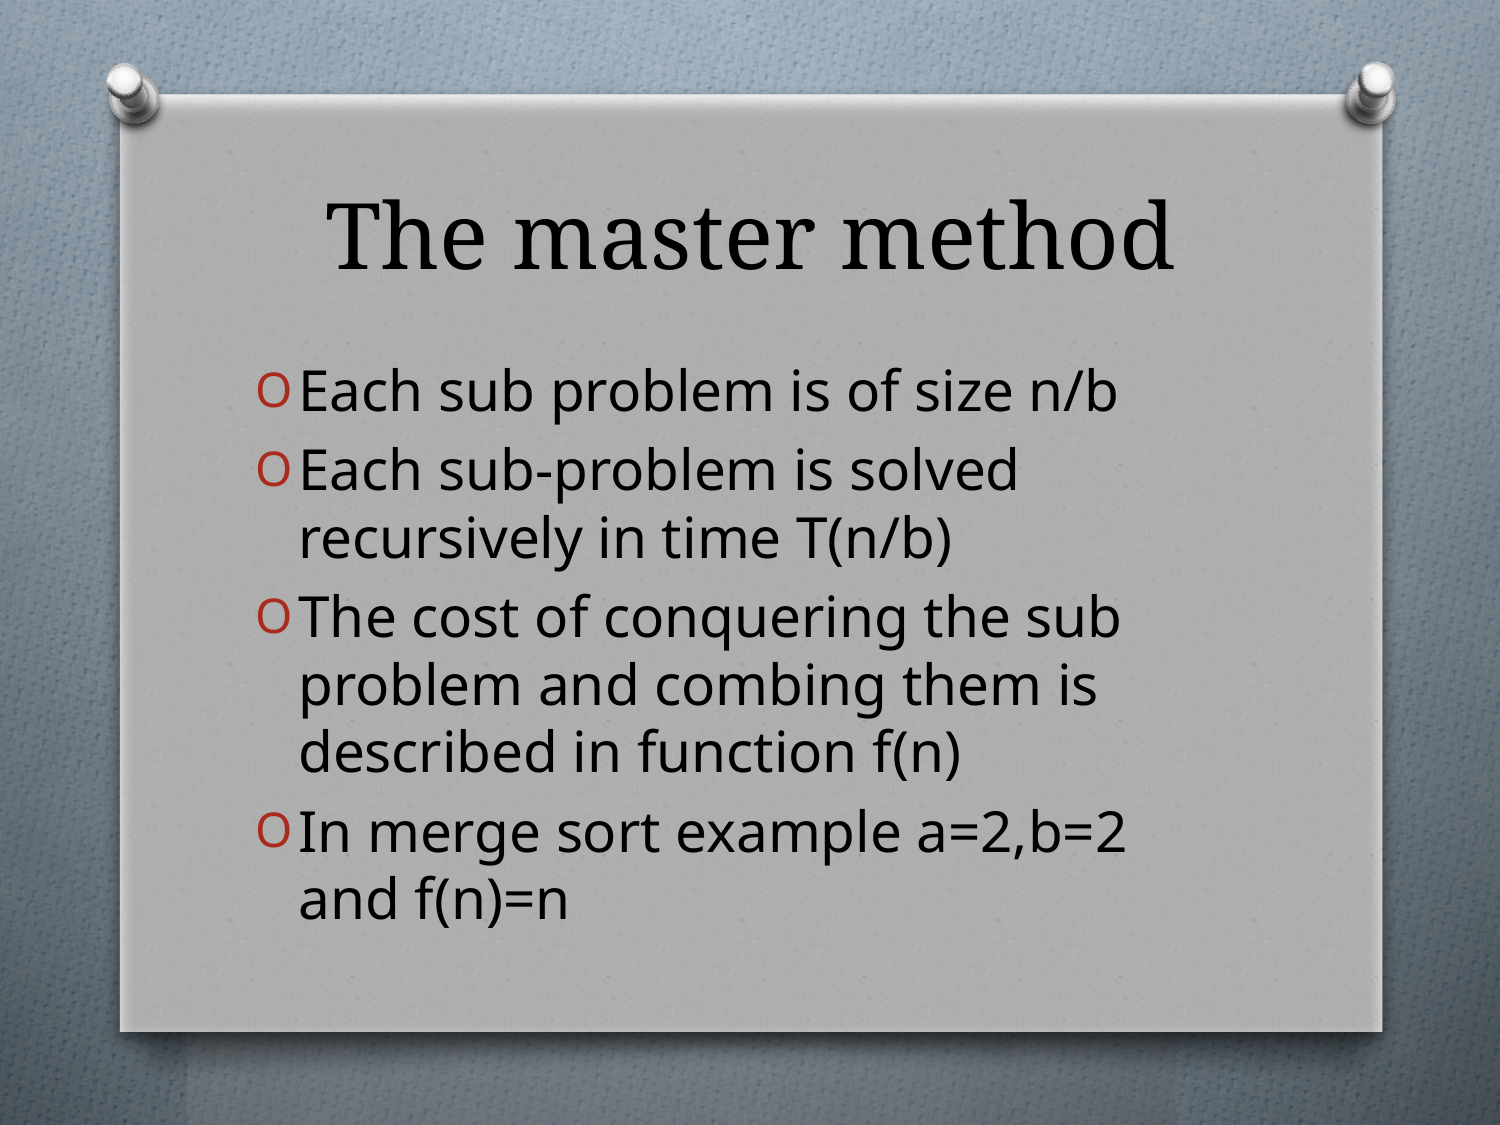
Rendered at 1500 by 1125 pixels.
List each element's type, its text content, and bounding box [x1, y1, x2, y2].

list Each sub problem is of size n/b Each sub-problem is solved recursively in time T(n/b) The cost of conquering the sub problem and combing them is described in function f(n) In merge sort example a=2,b=2 and f(n)=n [240, 347, 1257, 939]
picture [75, 29, 198, 153]
title The master method [179, 134, 1323, 332]
picture [1317, 35, 1439, 156]
